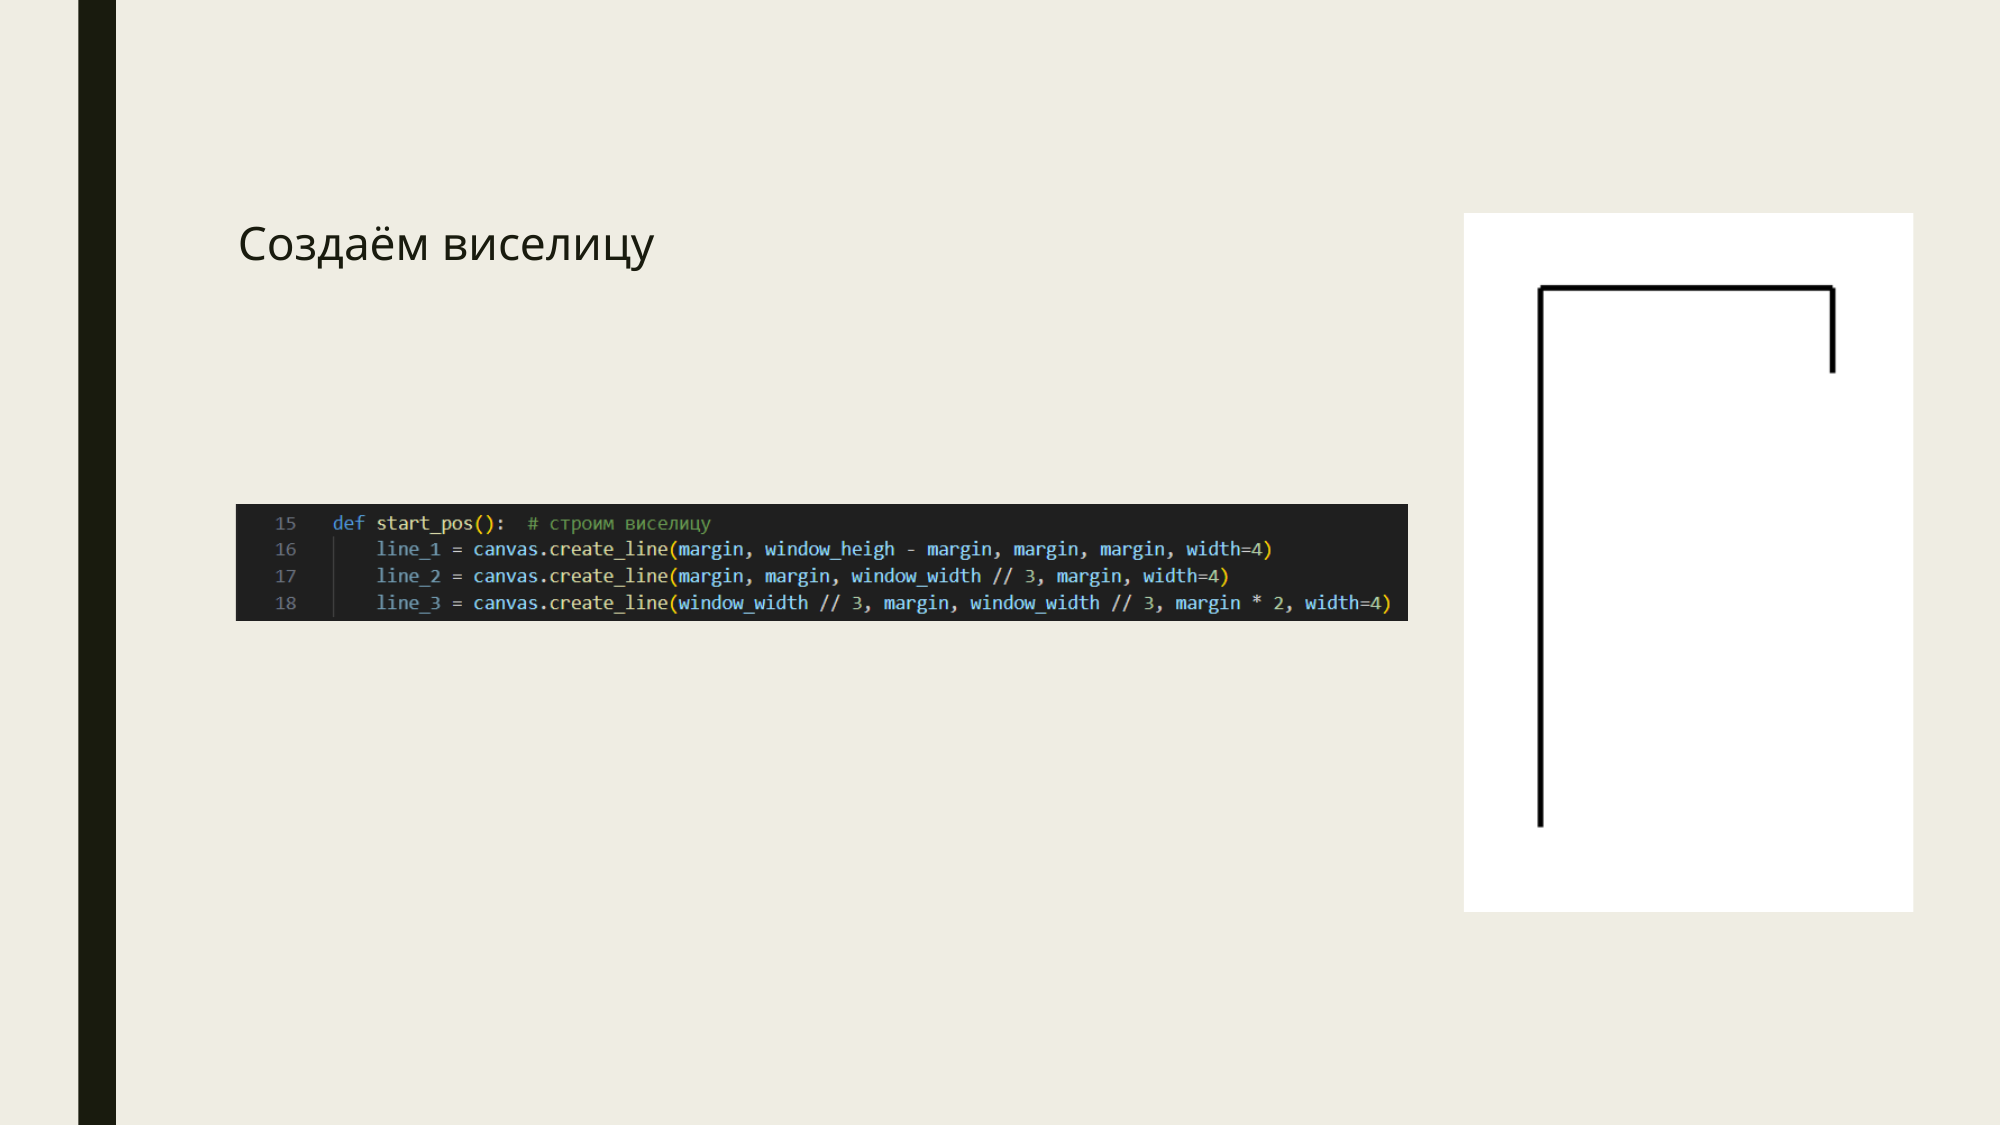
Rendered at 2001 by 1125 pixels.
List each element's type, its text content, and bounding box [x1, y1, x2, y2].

title Создаём виселицу [222, 213, 734, 308]
picture [235, 504, 1408, 621]
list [1463, 213, 1914, 912]
